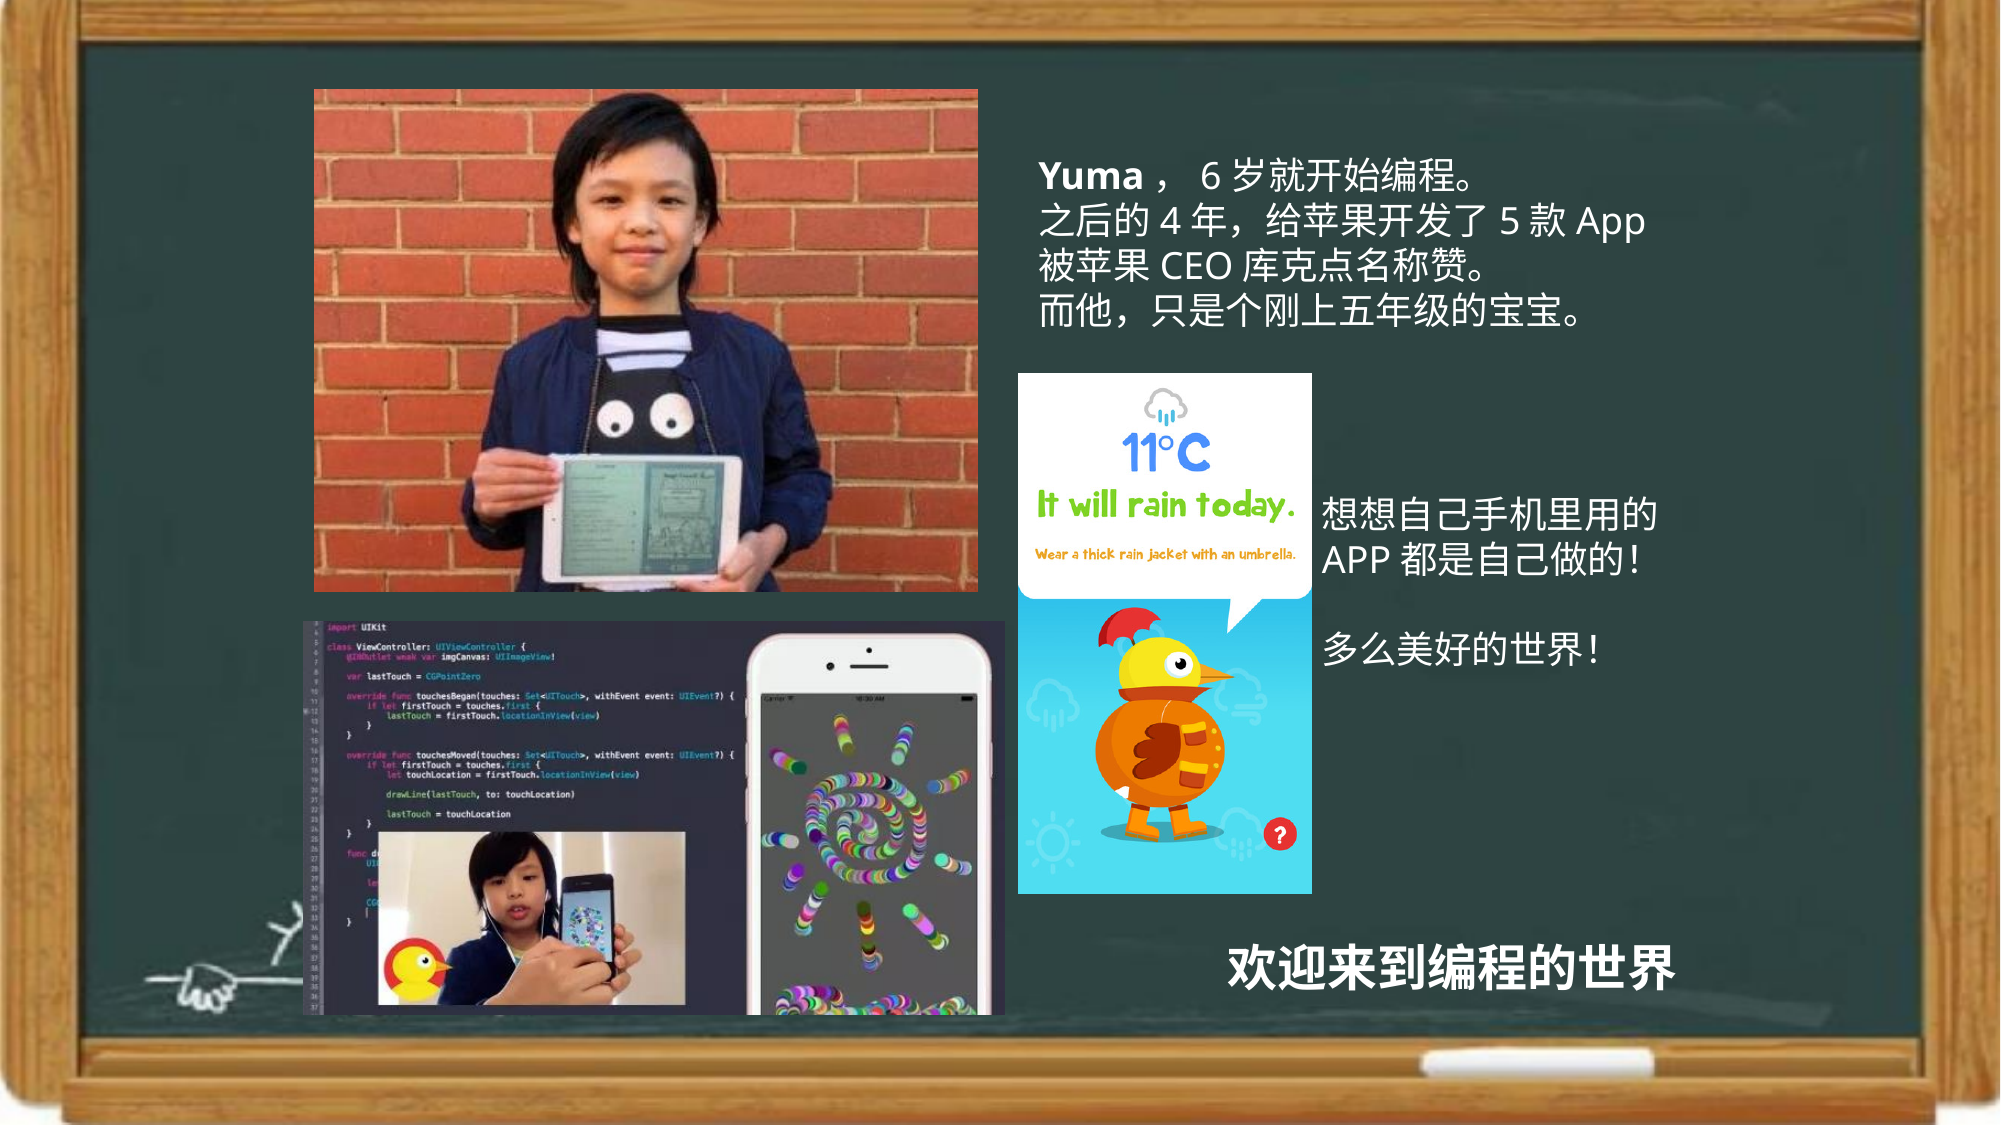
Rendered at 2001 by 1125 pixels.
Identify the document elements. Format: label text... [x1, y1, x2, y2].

text_box 欢迎来到编程的世界 [1212, 928, 1693, 1004]
picture [0, 0, 2001, 1125]
text_box 想想自己手机里用的APP都是自己做的！ 多么美好的世界！ [1316, 483, 1717, 679]
text_box Yuma，6岁就开始编程。 之后的4年，给苹果开发了5款App 被苹果CEO库克点名称赞。 而他，只是个刚上五年级的宝宝。 [1023, 144, 1679, 340]
